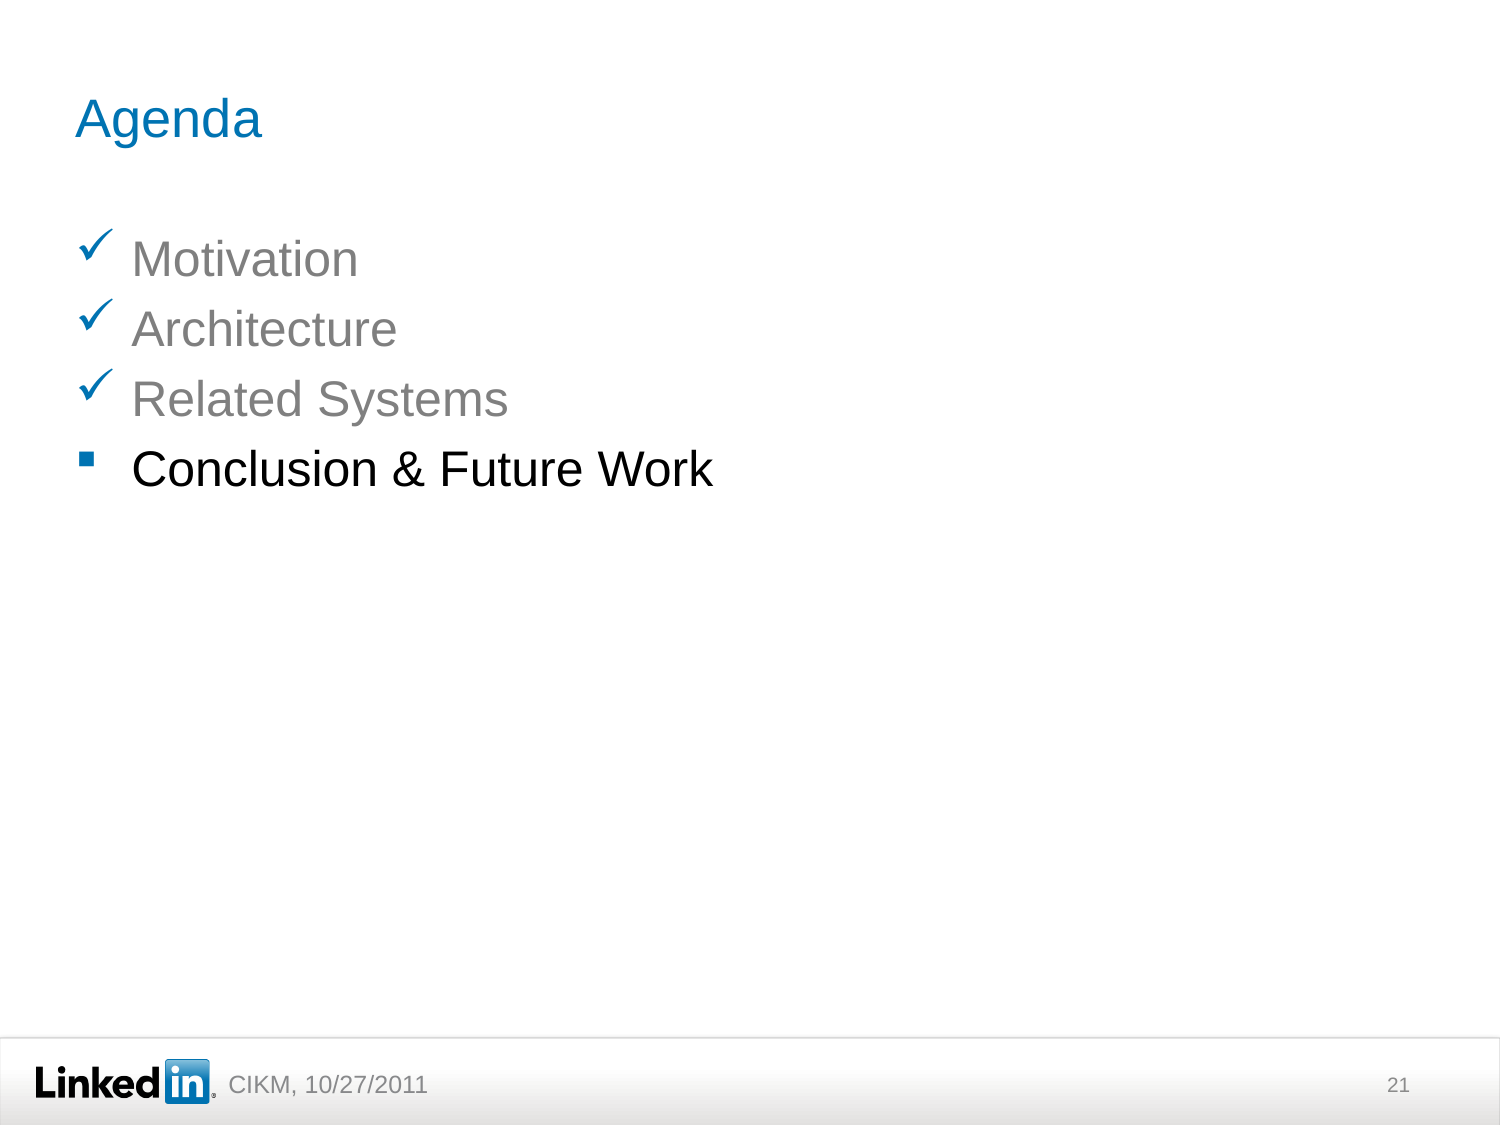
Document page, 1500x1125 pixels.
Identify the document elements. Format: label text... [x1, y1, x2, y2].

slide_number 21 [1074, 1053, 1425, 1114]
title Agenda [75, 33, 1425, 199]
picture [36, 1059, 216, 1104]
list Motivation Architecture Related Systems Conclusion & Future Work [75, 218, 1425, 999]
